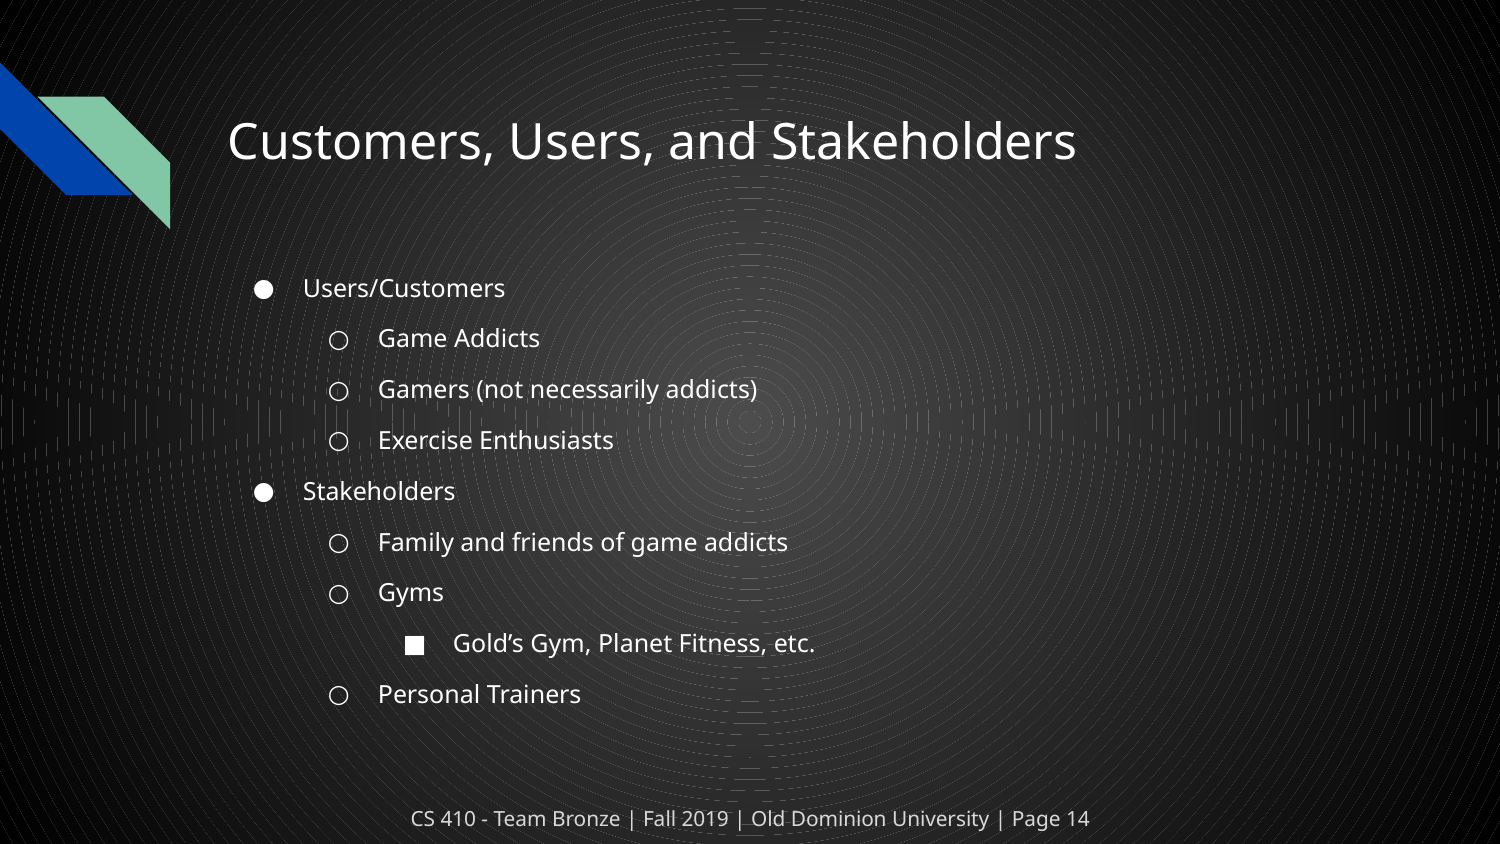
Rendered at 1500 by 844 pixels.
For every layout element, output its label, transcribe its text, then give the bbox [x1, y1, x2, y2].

list Users/Customers Game Addicts Gamers (not necessarily addicts) Exercise Enthusiasts Stakeholders Family and friends of game addicts Gyms Gold’s Gym, Planet Fitness, etc. Personal Trainers [212, 257, 1368, 735]
title Customers, Users, and Stakeholders [212, 64, 1368, 215]
text_box CS 410 - Team Bronze | Fall 2019 | Old Dominion University | Page 14 [55, 792, 1445, 844]
